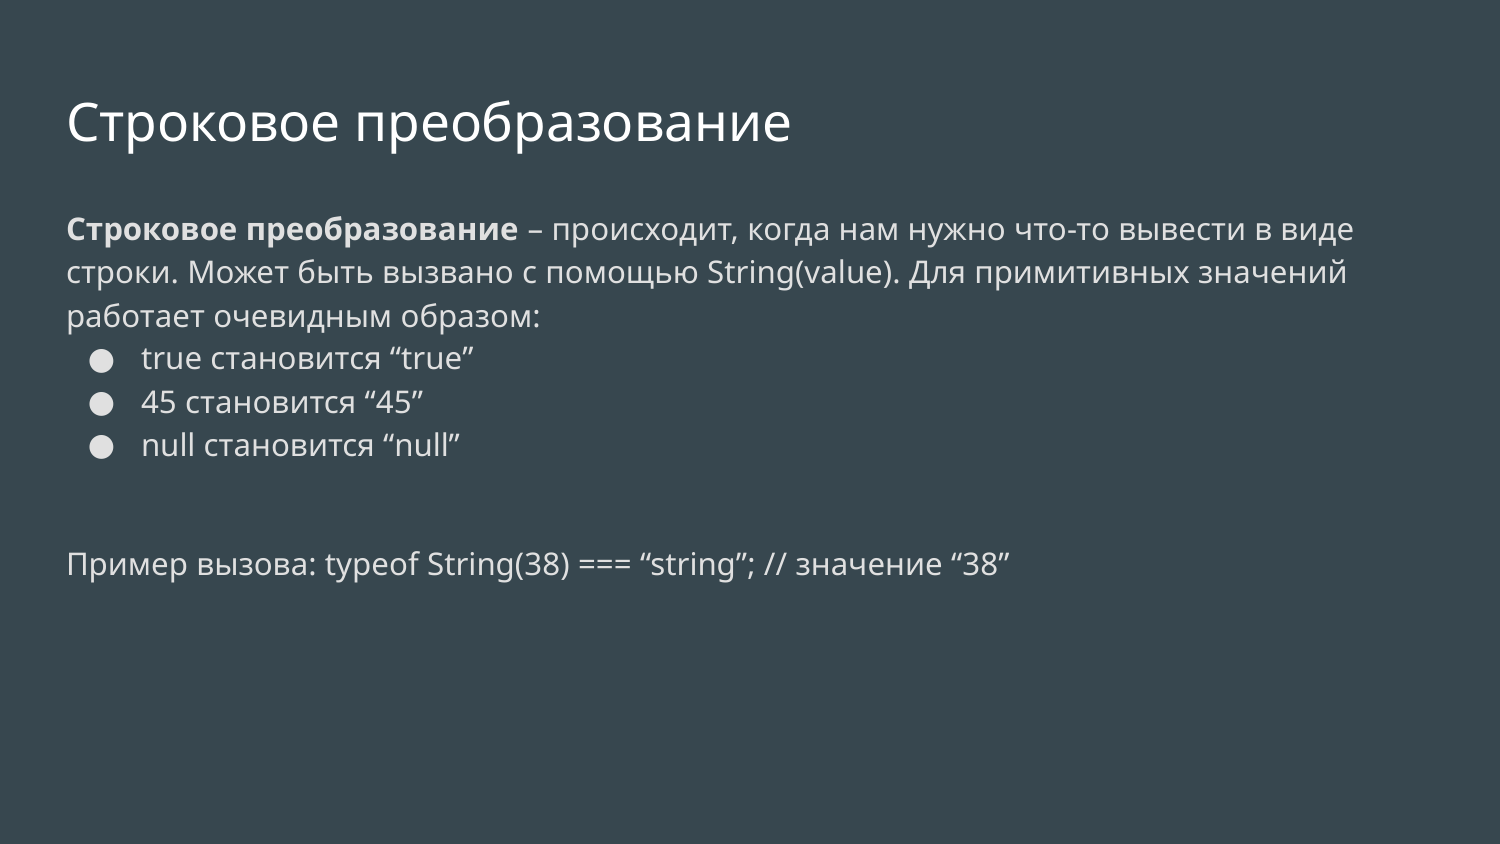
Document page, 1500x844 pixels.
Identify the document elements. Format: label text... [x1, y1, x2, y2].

list Строковое преобразование – происходит, когда нам нужно что-то вывести в виде строки. Может быть вызвано с помощью String(value). Для примитивных значений работает очевидным образом: true становится “true” 45 становится “45” null становится “null” Пример вызова: typeof String(38) === “string”; // значение “38” [51, 189, 1449, 750]
title Строковое преобразование [51, 72, 1449, 167]
